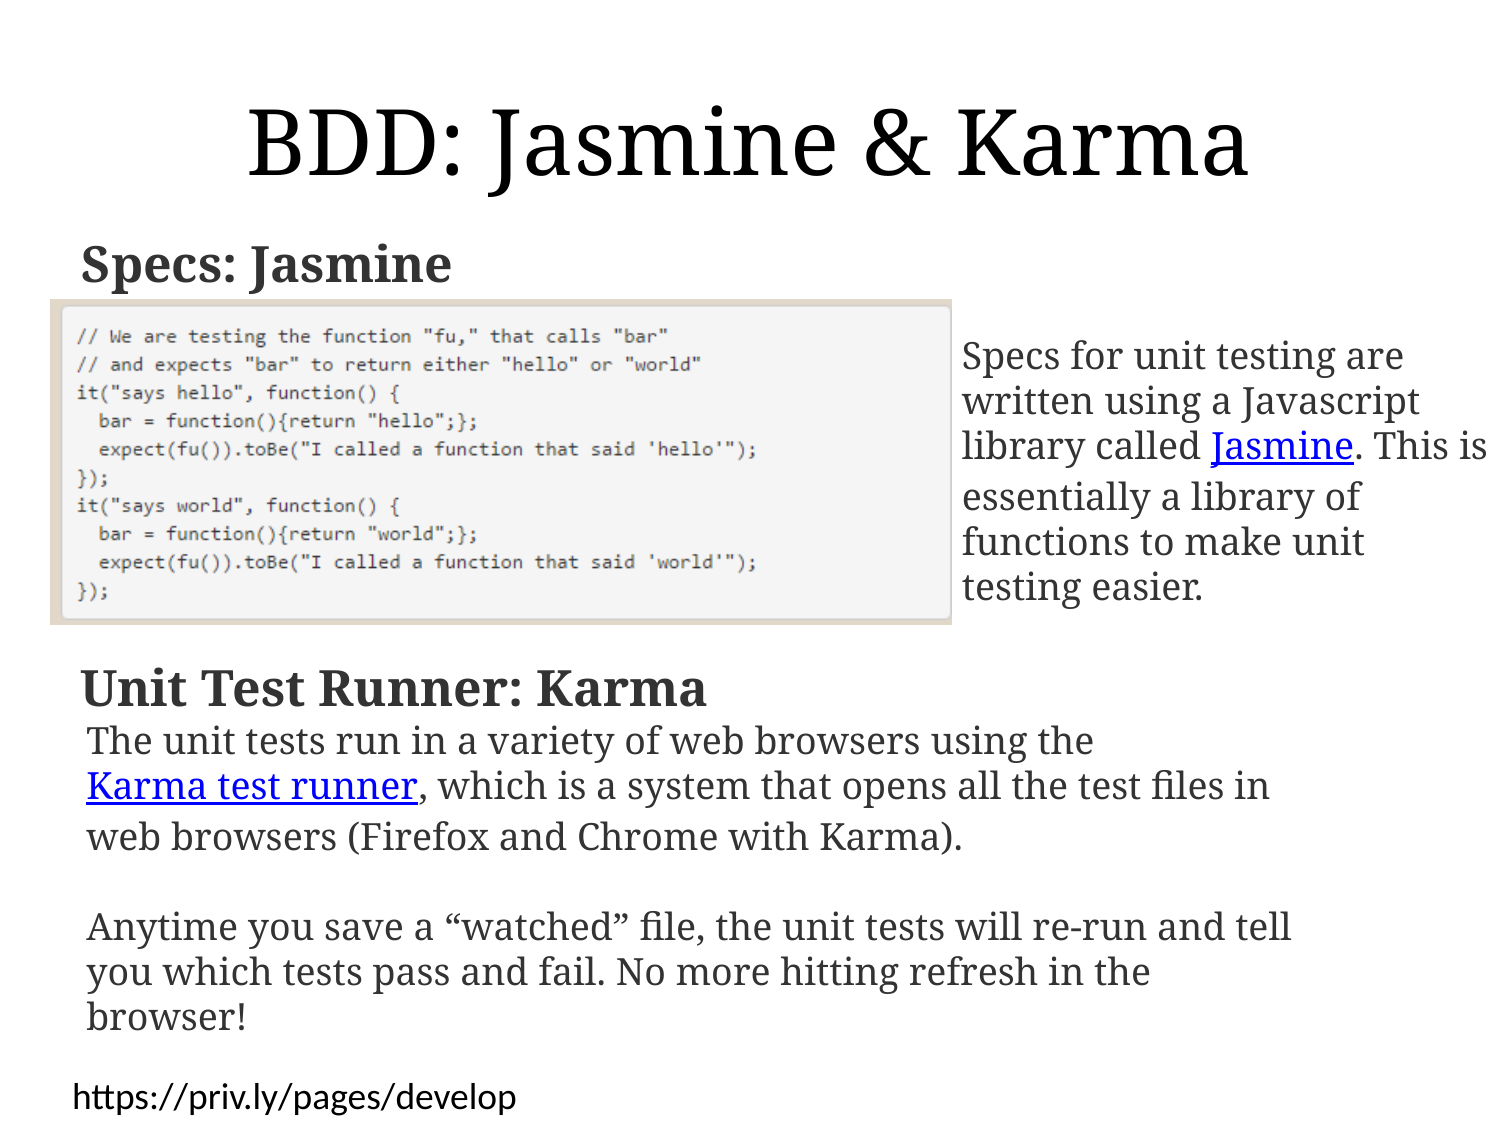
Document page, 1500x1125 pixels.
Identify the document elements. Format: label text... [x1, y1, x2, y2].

picture [49, 299, 952, 625]
title BDD: Jasmine & Karma [75, 45, 1425, 233]
text_box Specs: Jasmine [67, 224, 469, 297]
text_box https://priv.ly/pages/develop [57, 1064, 533, 1125]
text_box Unit Test Runner: Karma [65, 648, 724, 724]
text_box The unit tests run in a variety of web browsers using the Karma test runner, which is a system that opens all the test files in web browsers (Firefox and Chrome with Karma). Anytime you save a “watched” file, the unit tests will re-run and tell you which tests pass and fail. No more hitting refresh in the browser! [71, 709, 1317, 1045]
text_box Specs for unit testing are written using a Javascript library called Jasmine. This is essentially a library of functions to make unit testing easier. [955, 324, 1500, 616]
